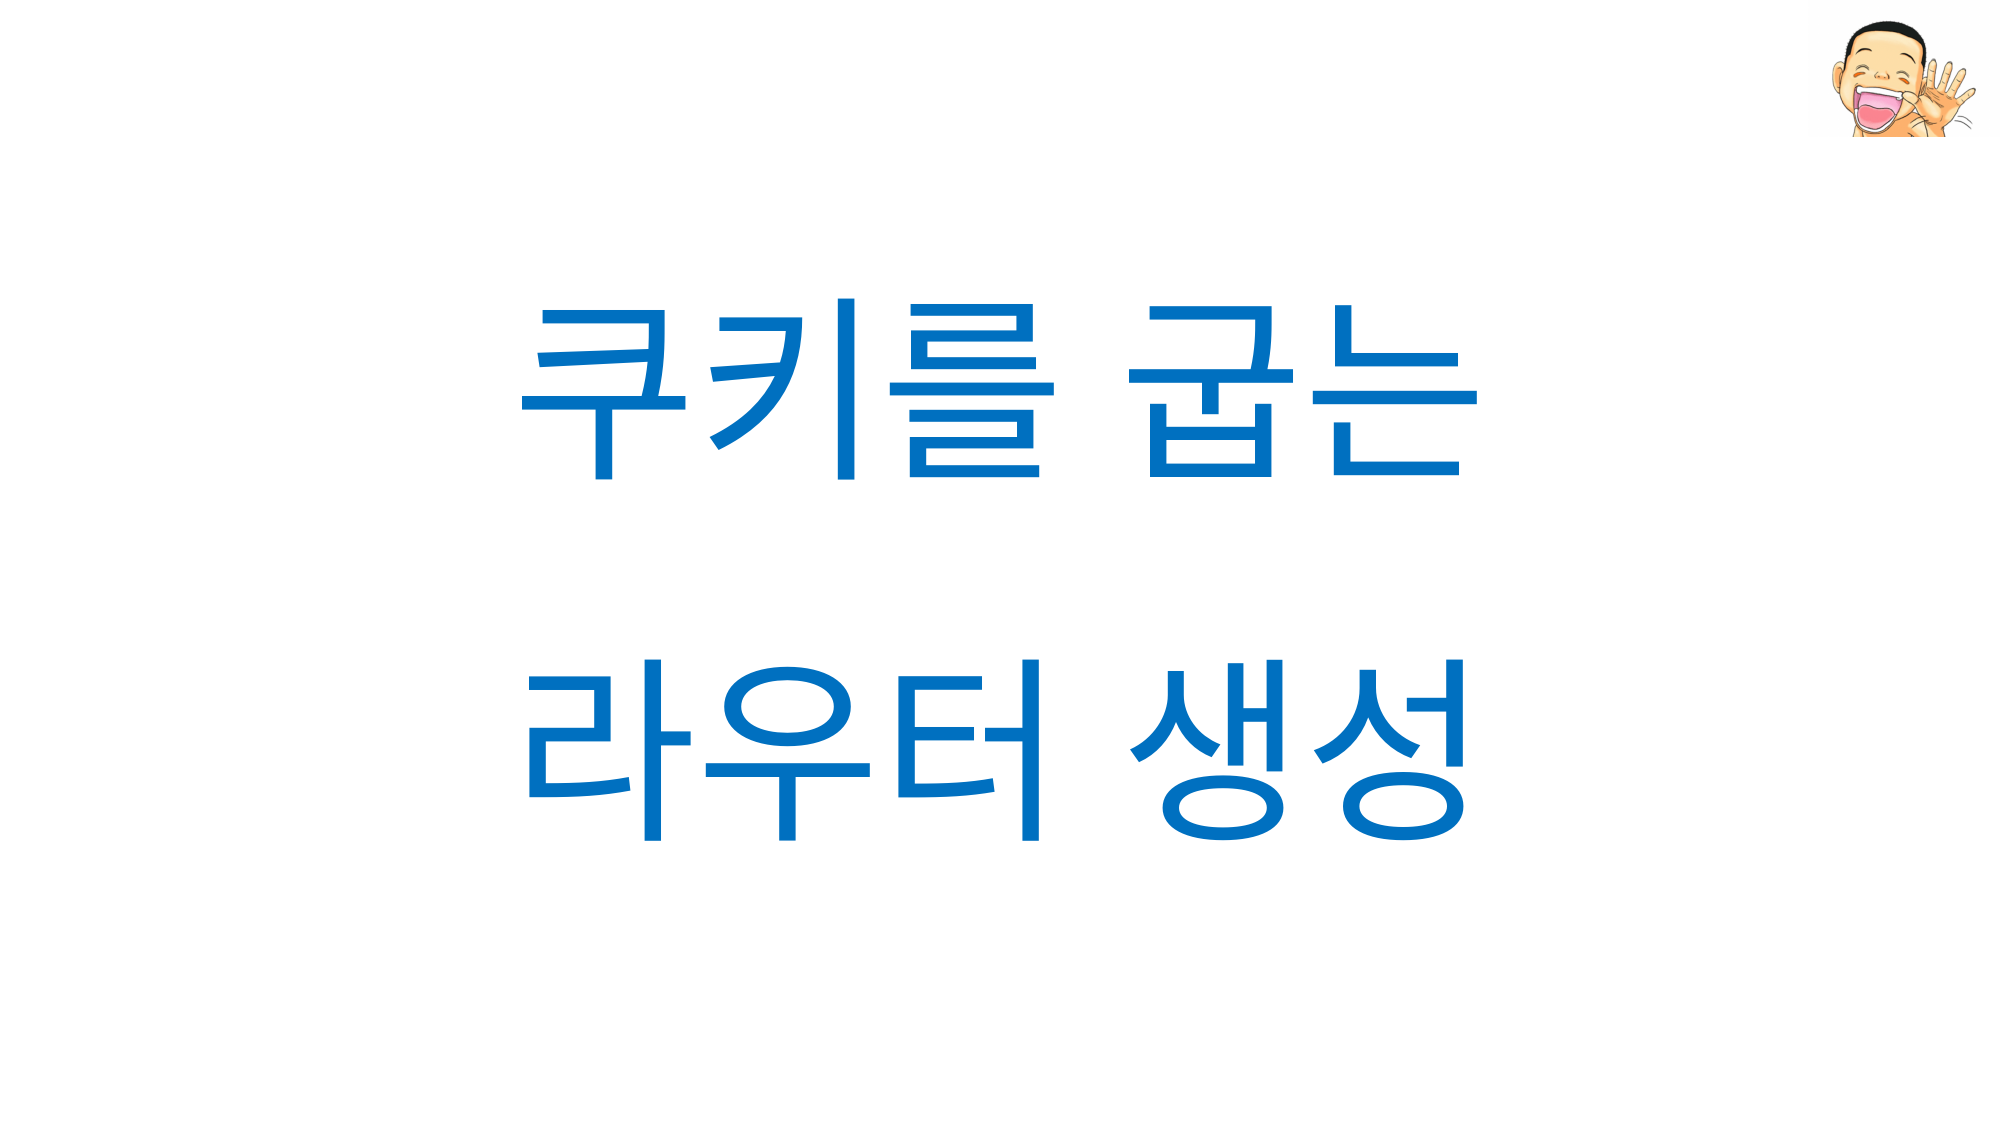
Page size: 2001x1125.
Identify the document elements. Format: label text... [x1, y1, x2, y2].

picture [1808, 0, 2000, 137]
text_box 쿠키를 굽는 라우터 생성 [0, 137, 2000, 873]
